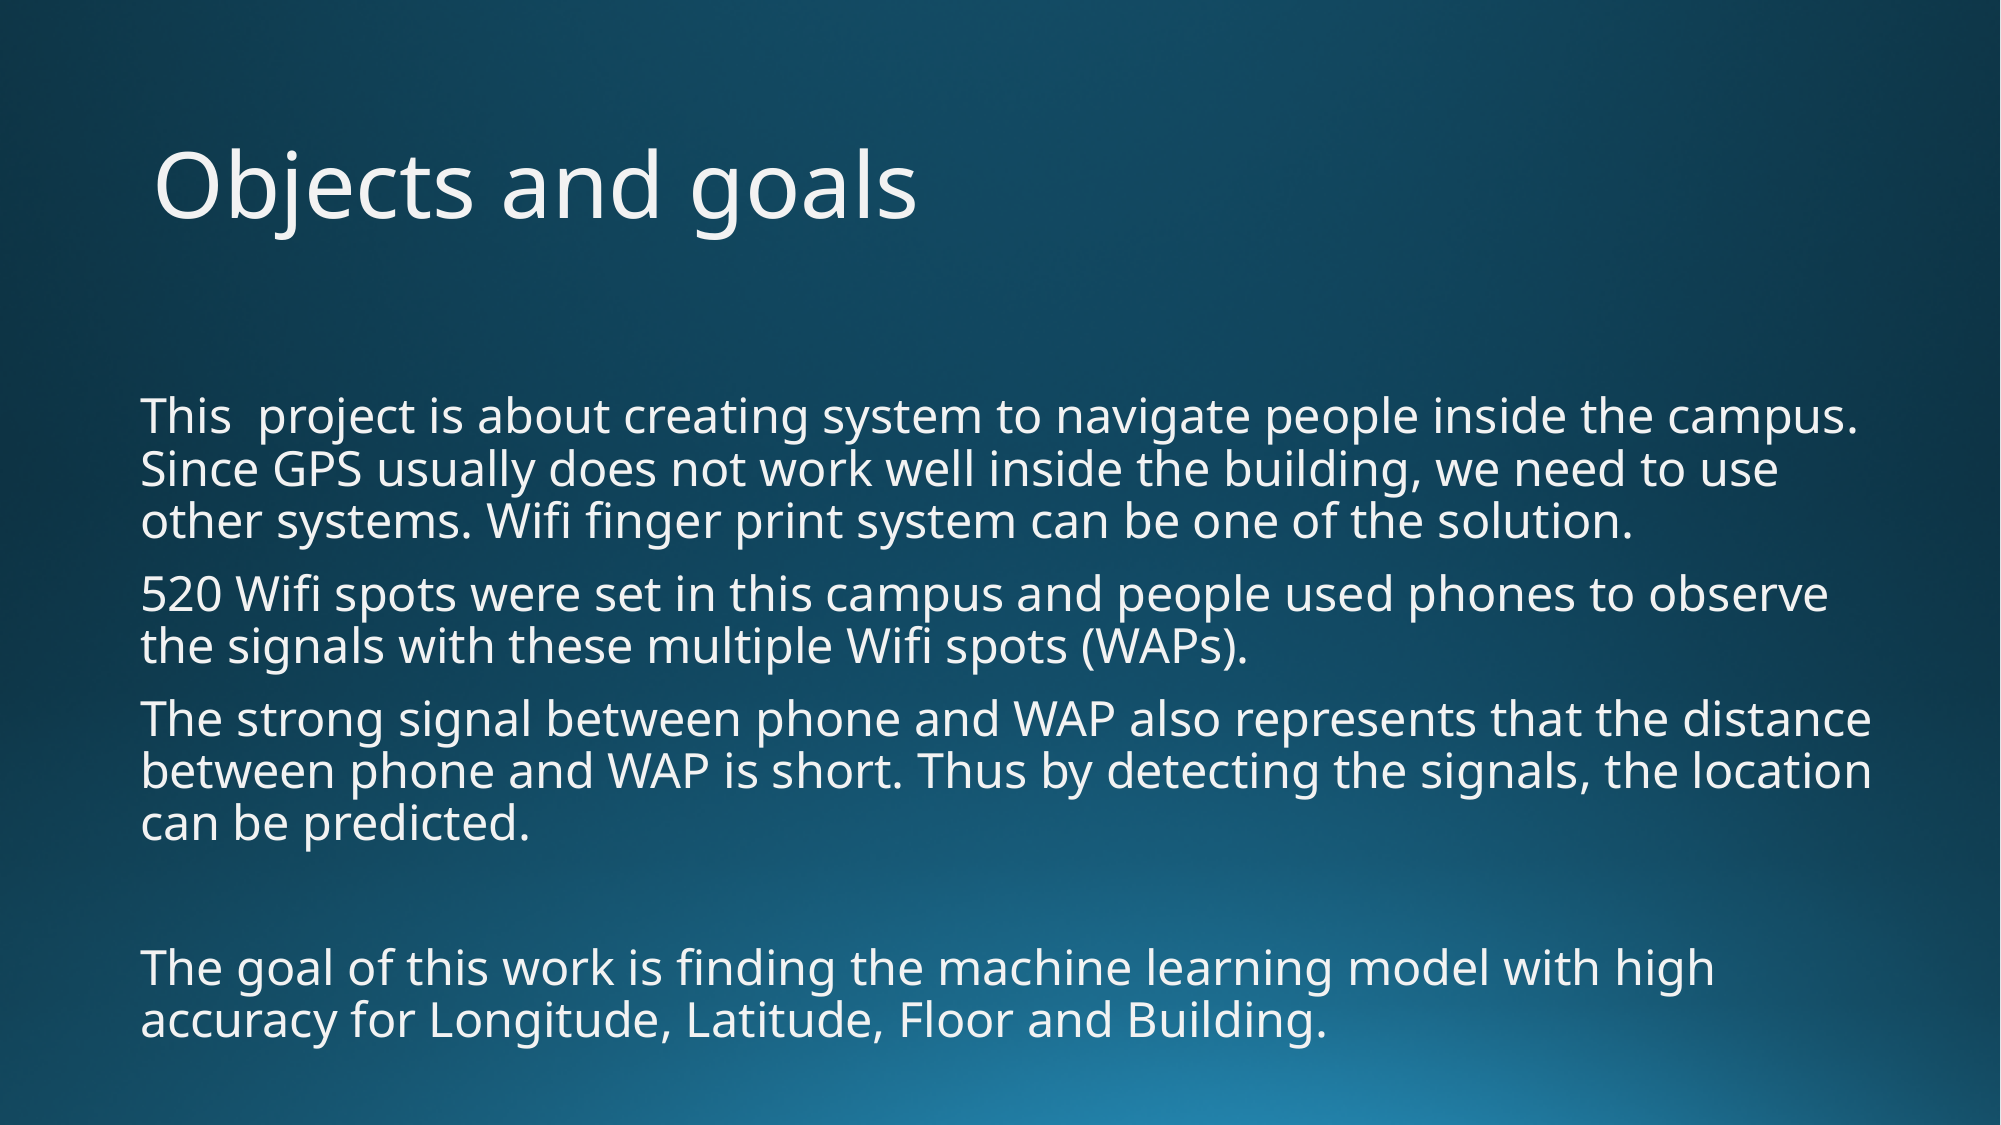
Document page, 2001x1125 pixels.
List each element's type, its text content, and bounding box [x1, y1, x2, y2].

text_box [0, 0, 2000, 1125]
list This project is about creating system to navigate people inside the campus. Since GPS usually does not work well inside the building, we need to use other systems. Wifi finger print system can be one of the solution. 520 Wifi spots were set in this campus and people used phones to observe the signals with these multiple Wifi spots (WAPs). The strong signal between phone and WAP also represents that the distance between phone and WAP is short. Thus by detecting the signals, the location can be predicted. The goal of this work is finding the machine learning model with high accuracy for Longitude, Latitude, Floor and Building. [125, 306, 1899, 1066]
title Objects and goals [137, 59, 1443, 247]
